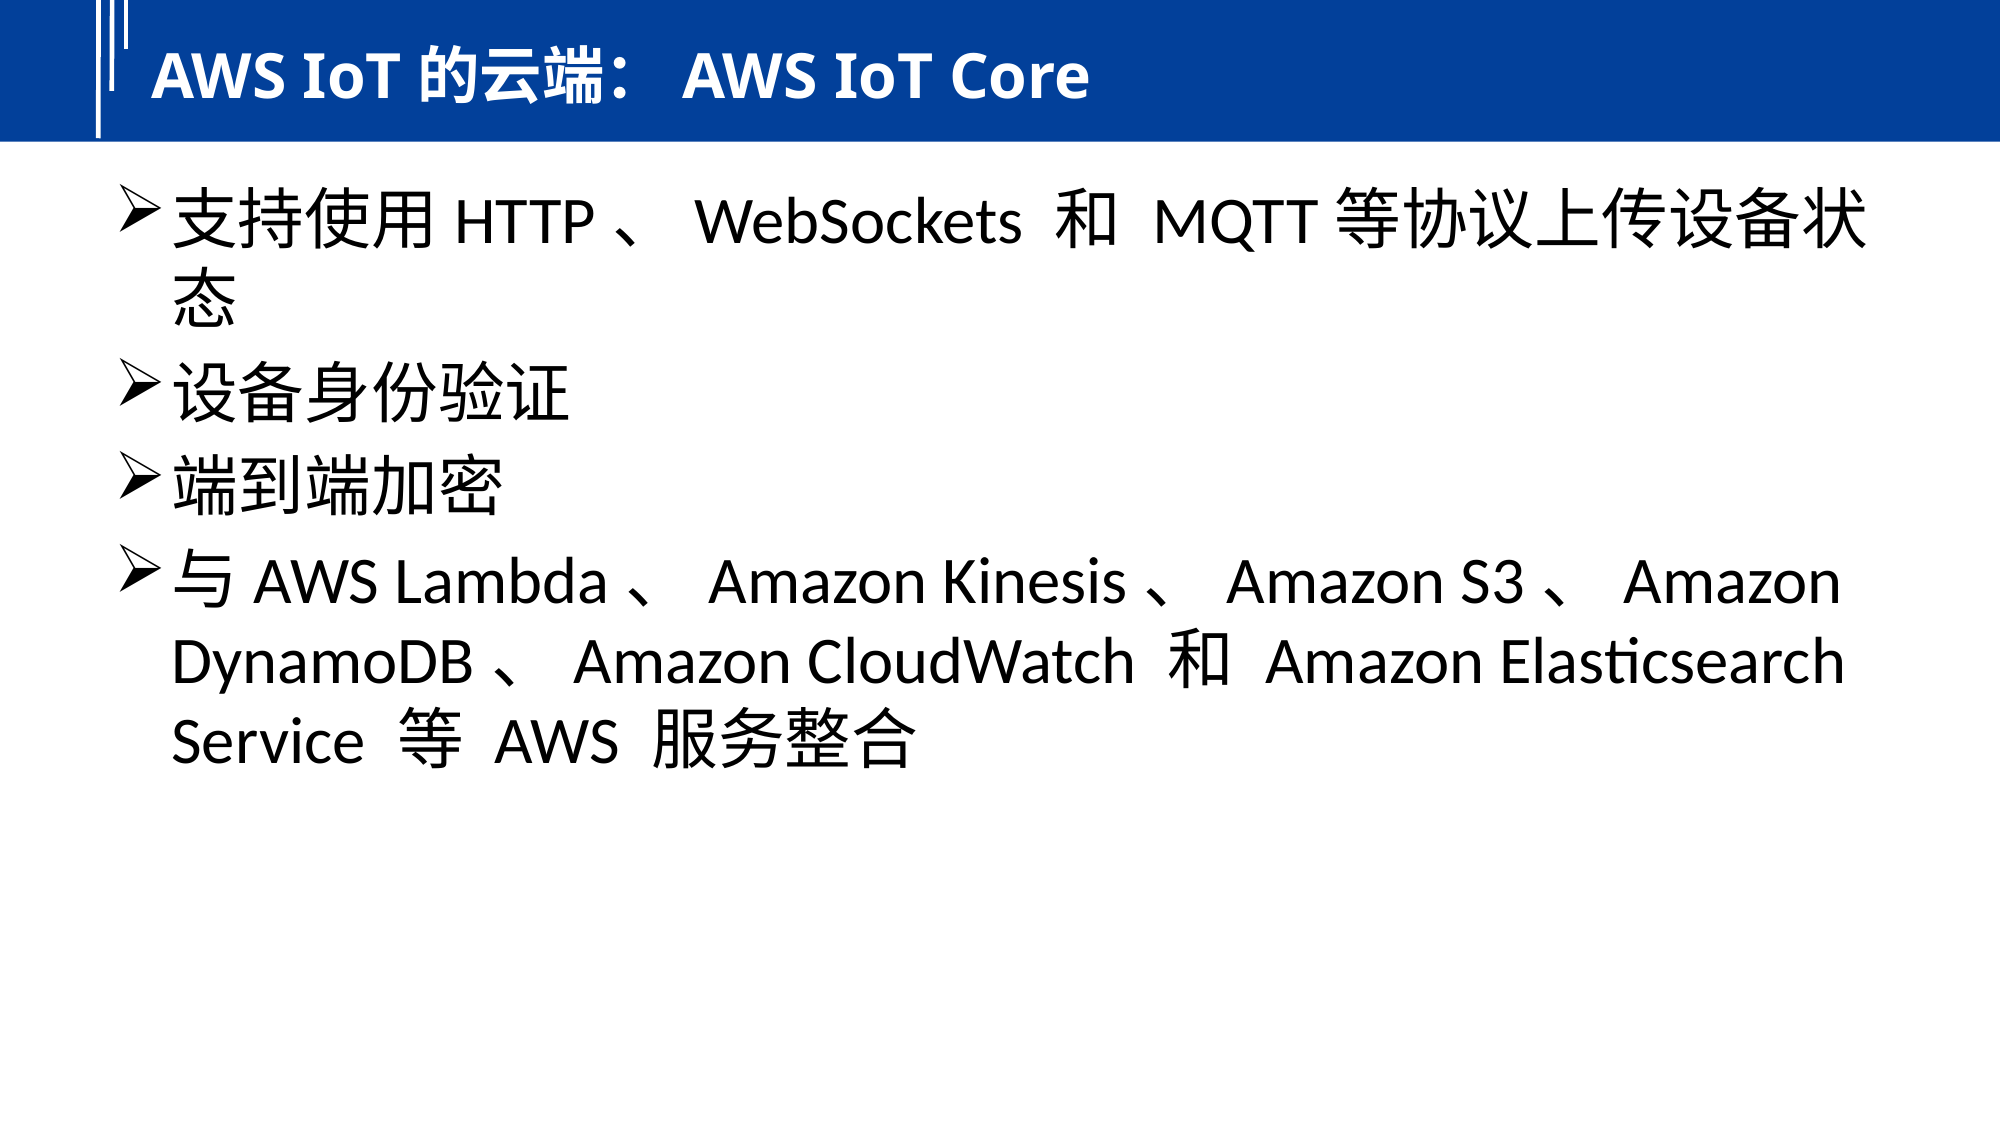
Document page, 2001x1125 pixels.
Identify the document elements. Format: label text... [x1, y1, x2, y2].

list 支持使用HTTP、WebSockets 和 MQTT等协议上传设备状态 设备身份验证 端到端加密 与AWS Lambda、Amazon Kinesis、Amazon S3、Amazon DynamoDB、Amazon CloudWatch 和 Amazon Elasticsearch Service 等 AWS 服务整合 [99, 169, 1900, 1005]
title AWS IoT的云端：AWS IoT Core [136, 27, 1961, 119]
